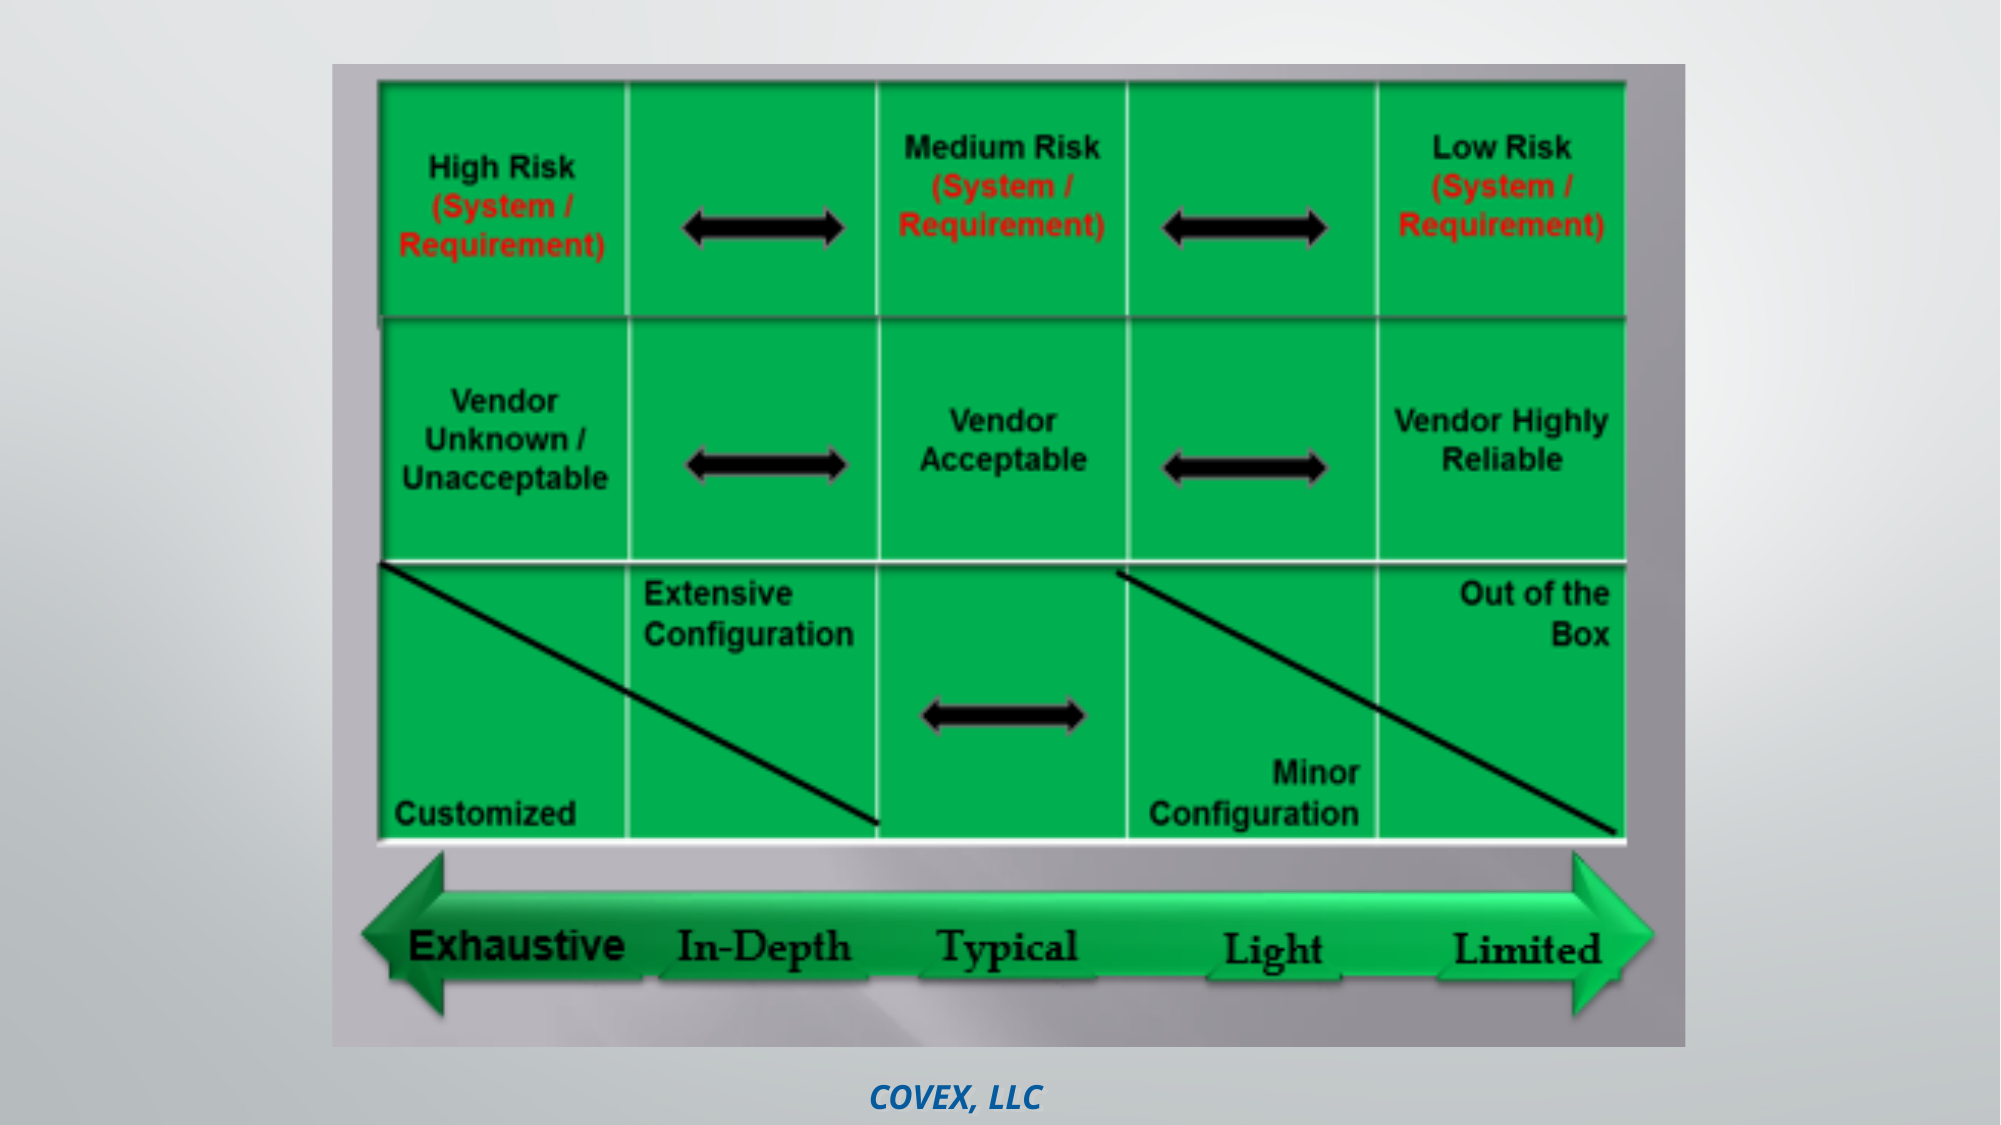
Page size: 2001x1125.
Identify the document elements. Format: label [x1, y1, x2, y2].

picture [332, 64, 1686, 1047]
